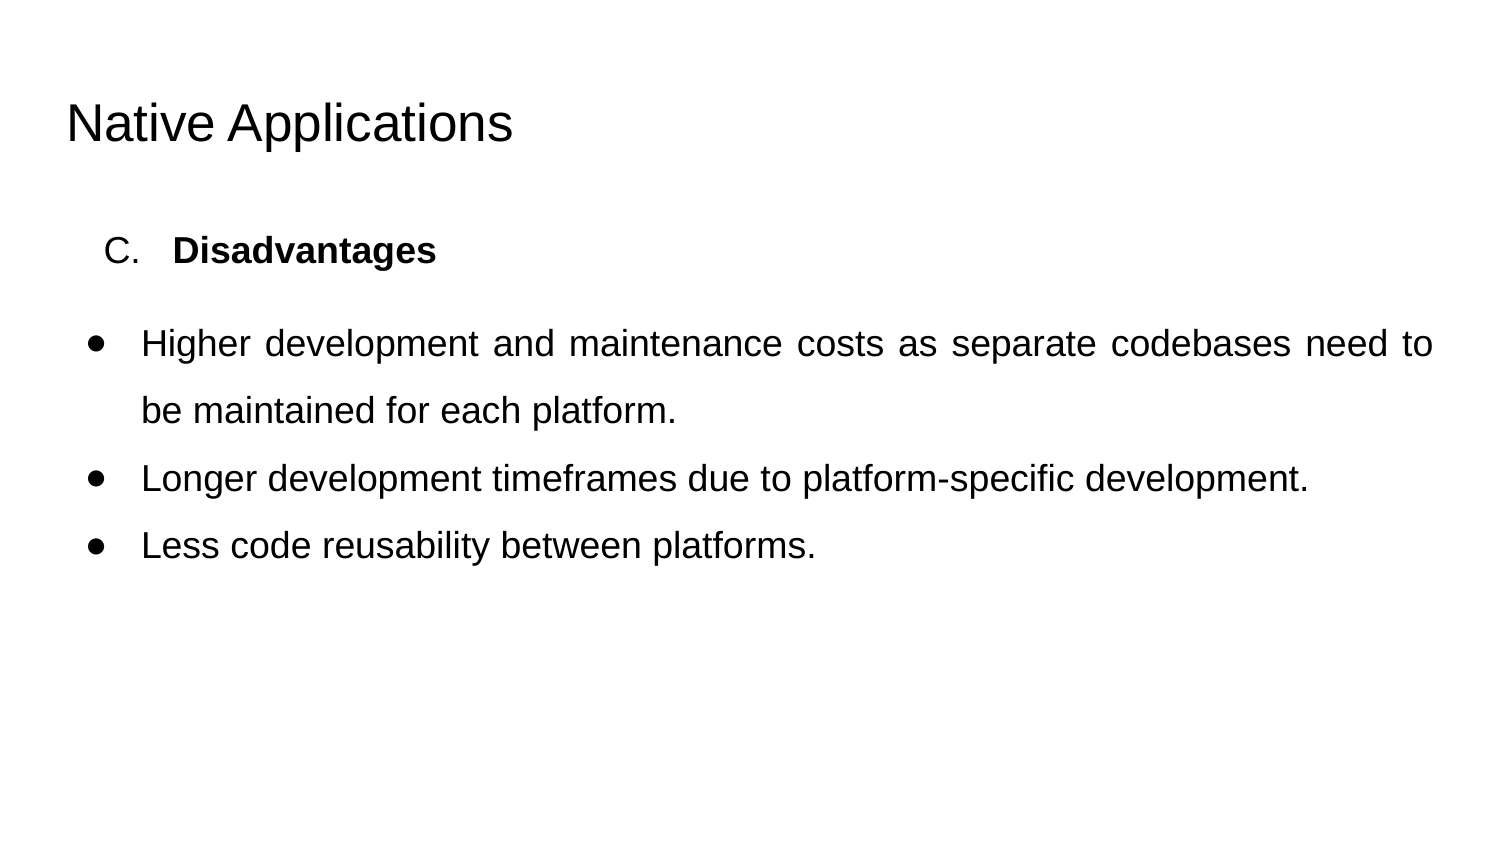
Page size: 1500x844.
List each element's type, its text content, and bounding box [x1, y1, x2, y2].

list C. Disadvantages Higher development and maintenance costs as separate codebases need to be maintained for each platform. Longer development timeframes due to platform-specific development. Less code reusability between platforms. [51, 189, 1449, 750]
title Native Applications [51, 72, 1449, 167]
